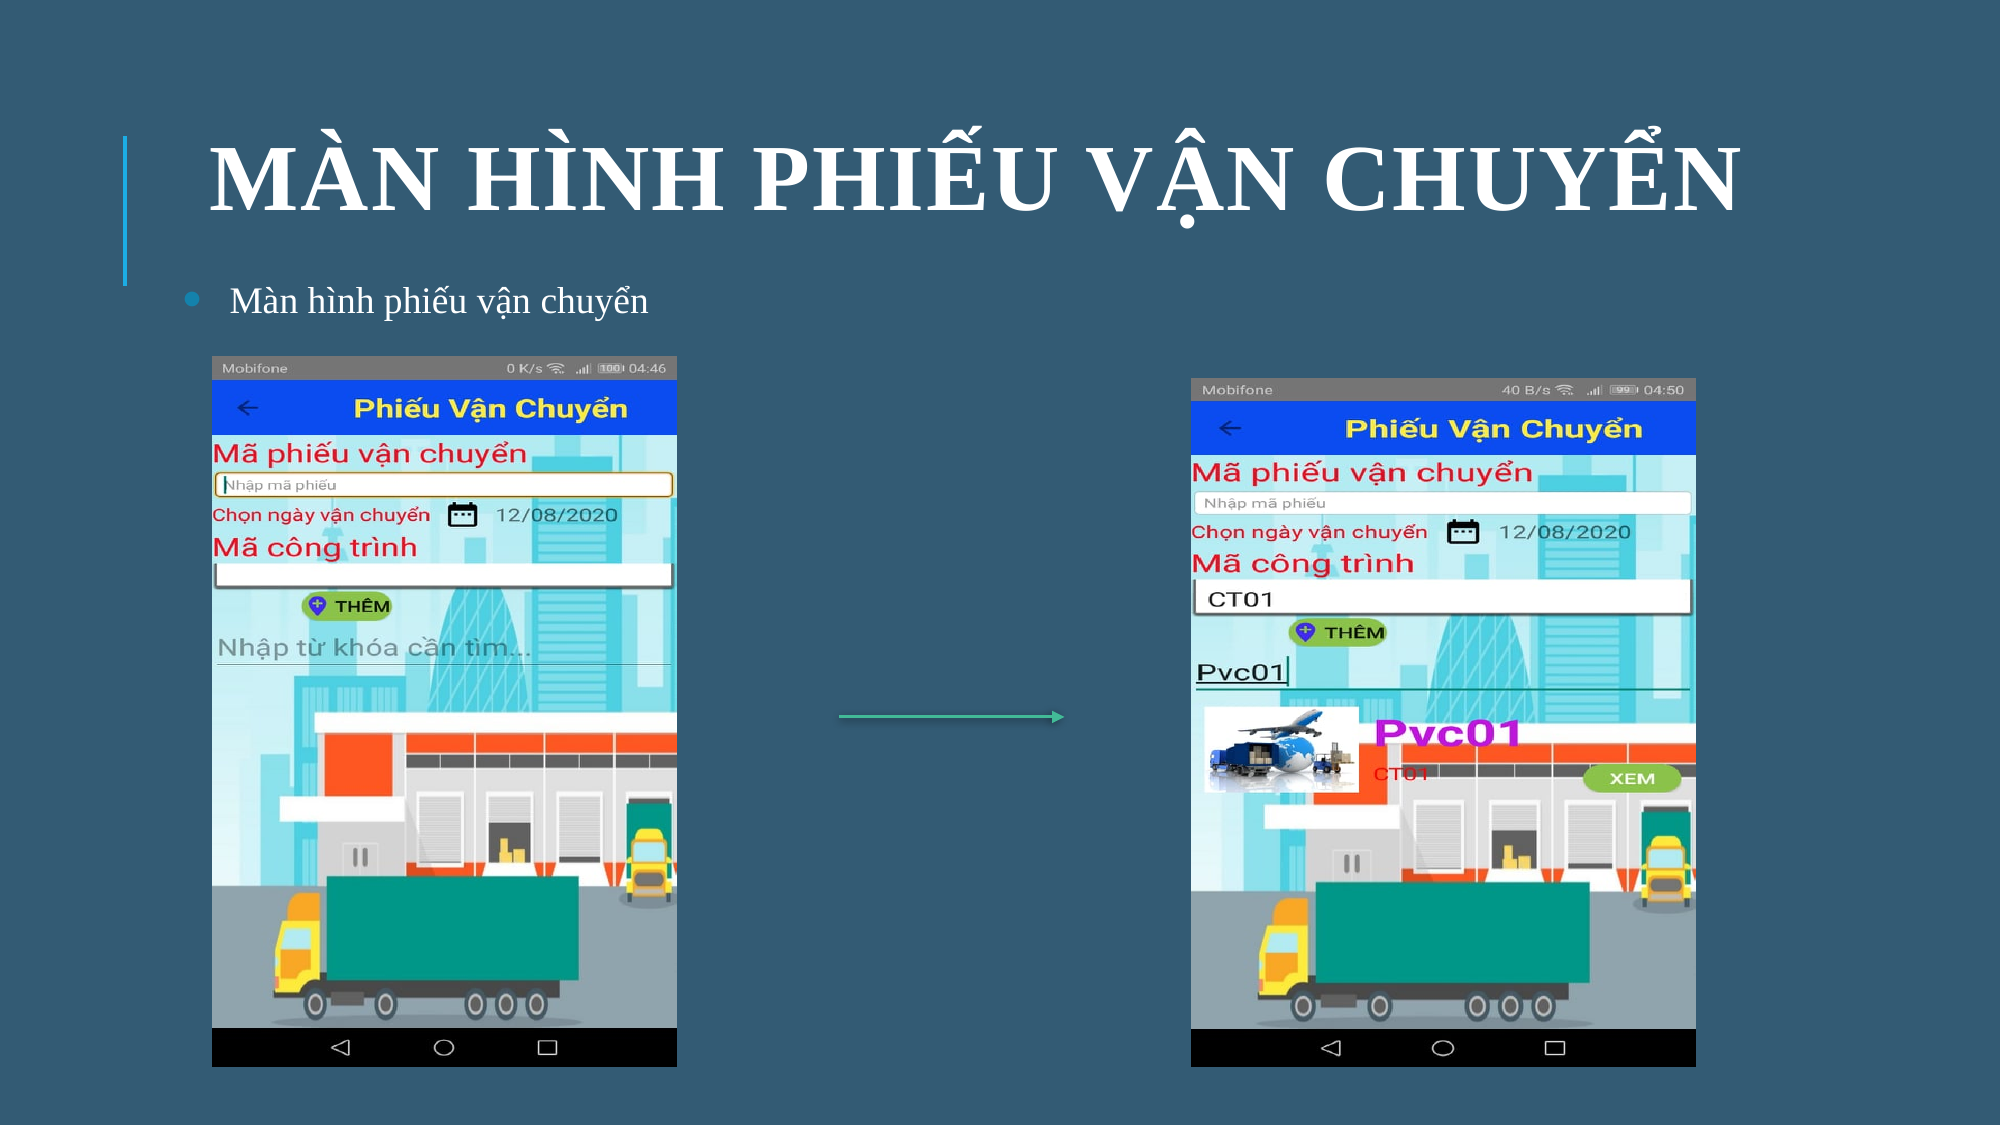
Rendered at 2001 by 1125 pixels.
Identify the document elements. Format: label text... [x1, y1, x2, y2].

picture [211, 356, 677, 1067]
text_box Màn hình phiếu vận chuyển [167, 268, 1356, 715]
title Màn hình phiếu vận chuyển [194, 98, 1931, 269]
picture [1191, 377, 1697, 1067]
